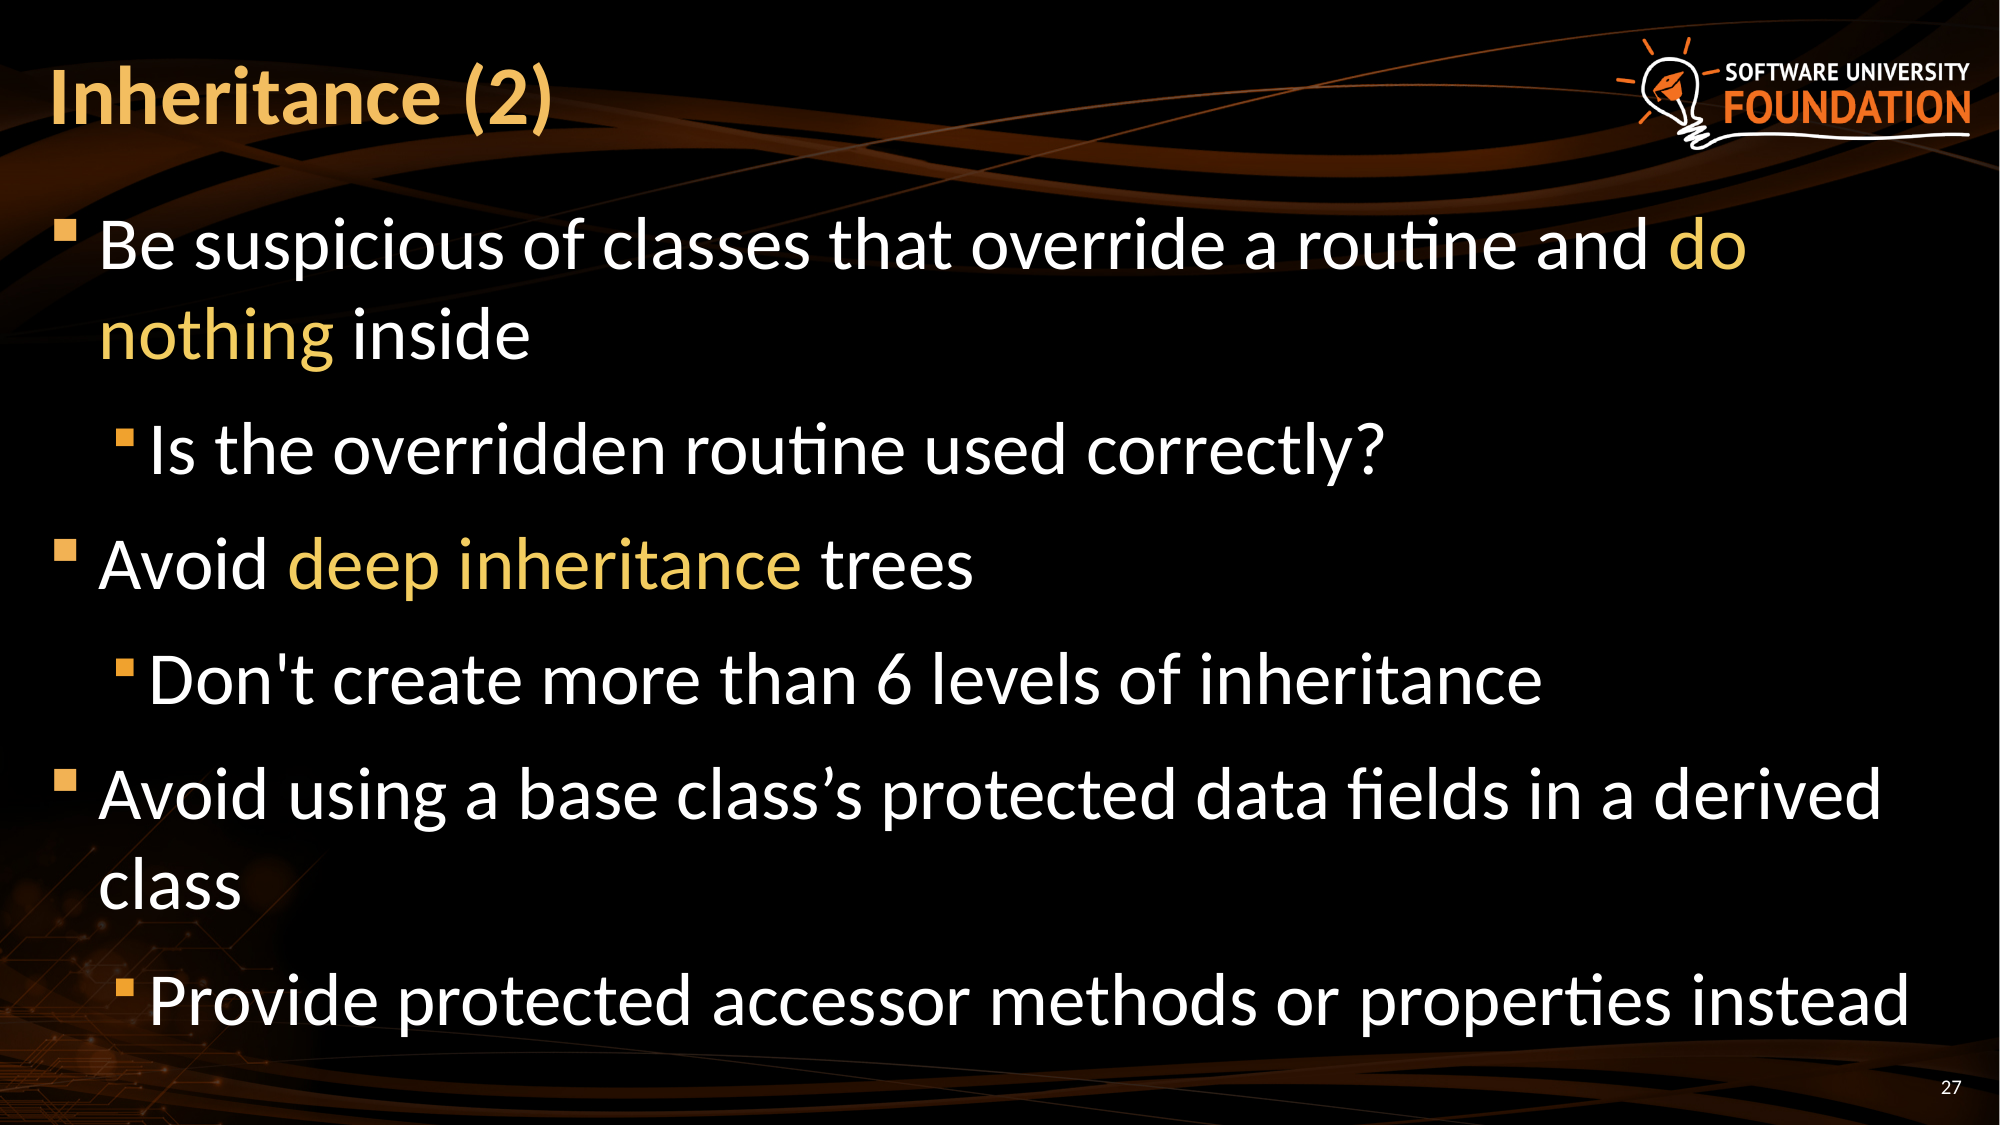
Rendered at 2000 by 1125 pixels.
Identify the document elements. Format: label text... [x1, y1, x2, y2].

picture [0, 0, 2000, 1125]
title Inheritance (2) [30, 6, 1602, 189]
list Be suspicious of classes that override a routine and do nothing inside Is the overridden routine used correctly? Avoid deep inheritance trees Don't create more than 6 levels of inheritance Avoid using a base class’s protected data fields in a derived class Provide protected accessor methods or properties instead [31, 188, 1968, 1103]
